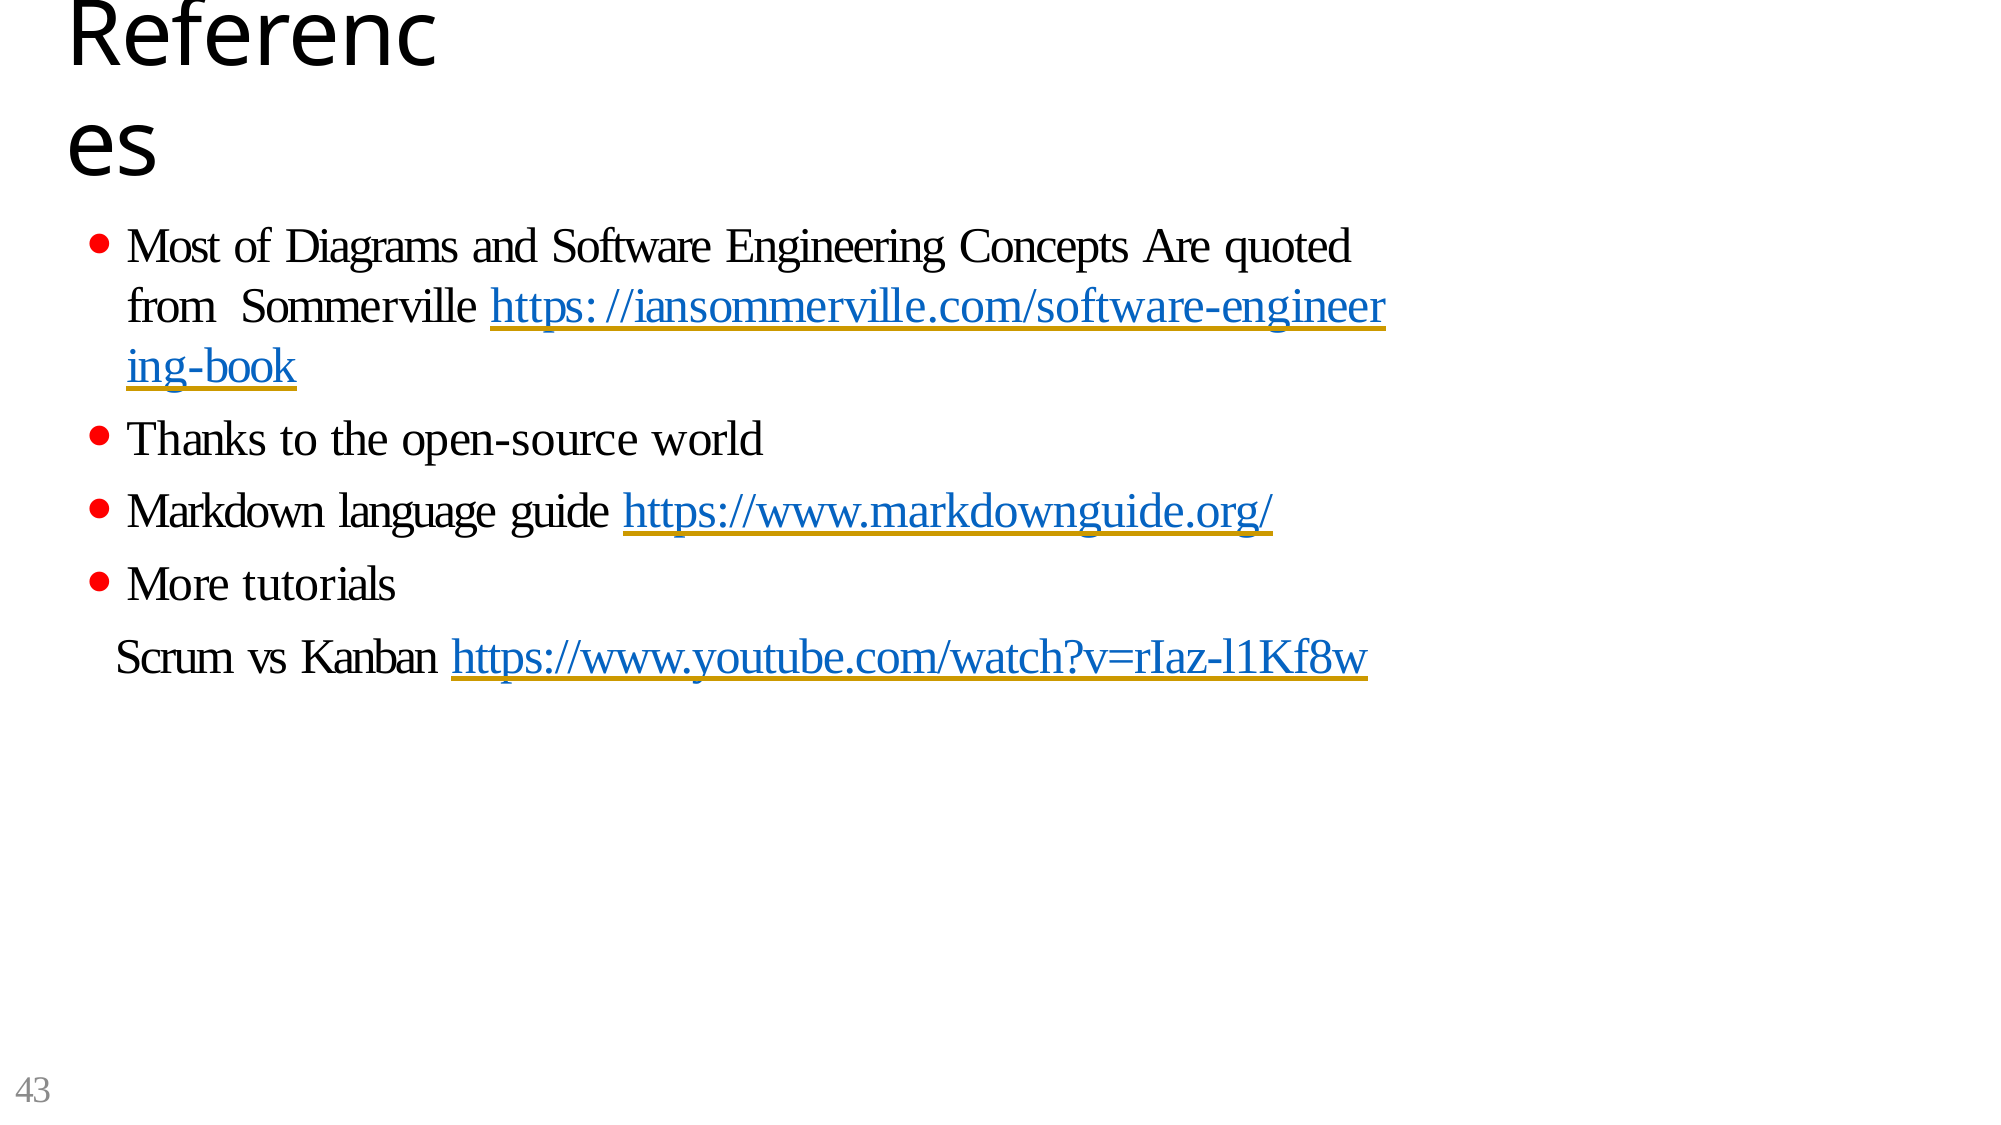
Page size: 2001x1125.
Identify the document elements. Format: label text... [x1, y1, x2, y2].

slide_number 43 [8, 763, 63, 1125]
text_box Most of Diagrams and Software Engineering Concepts Are quoted from Sommerville https://iansommerville.com/software-engineering-book Thanks to the open-source world Markdown language guide https://www.markdownguide.org/ More tutorials Scrum vs Kanban https://www.youtube.com/watch?v=rIaz-l1Kf8w [79, 210, 1418, 684]
title References [62, 0, 463, 194]
